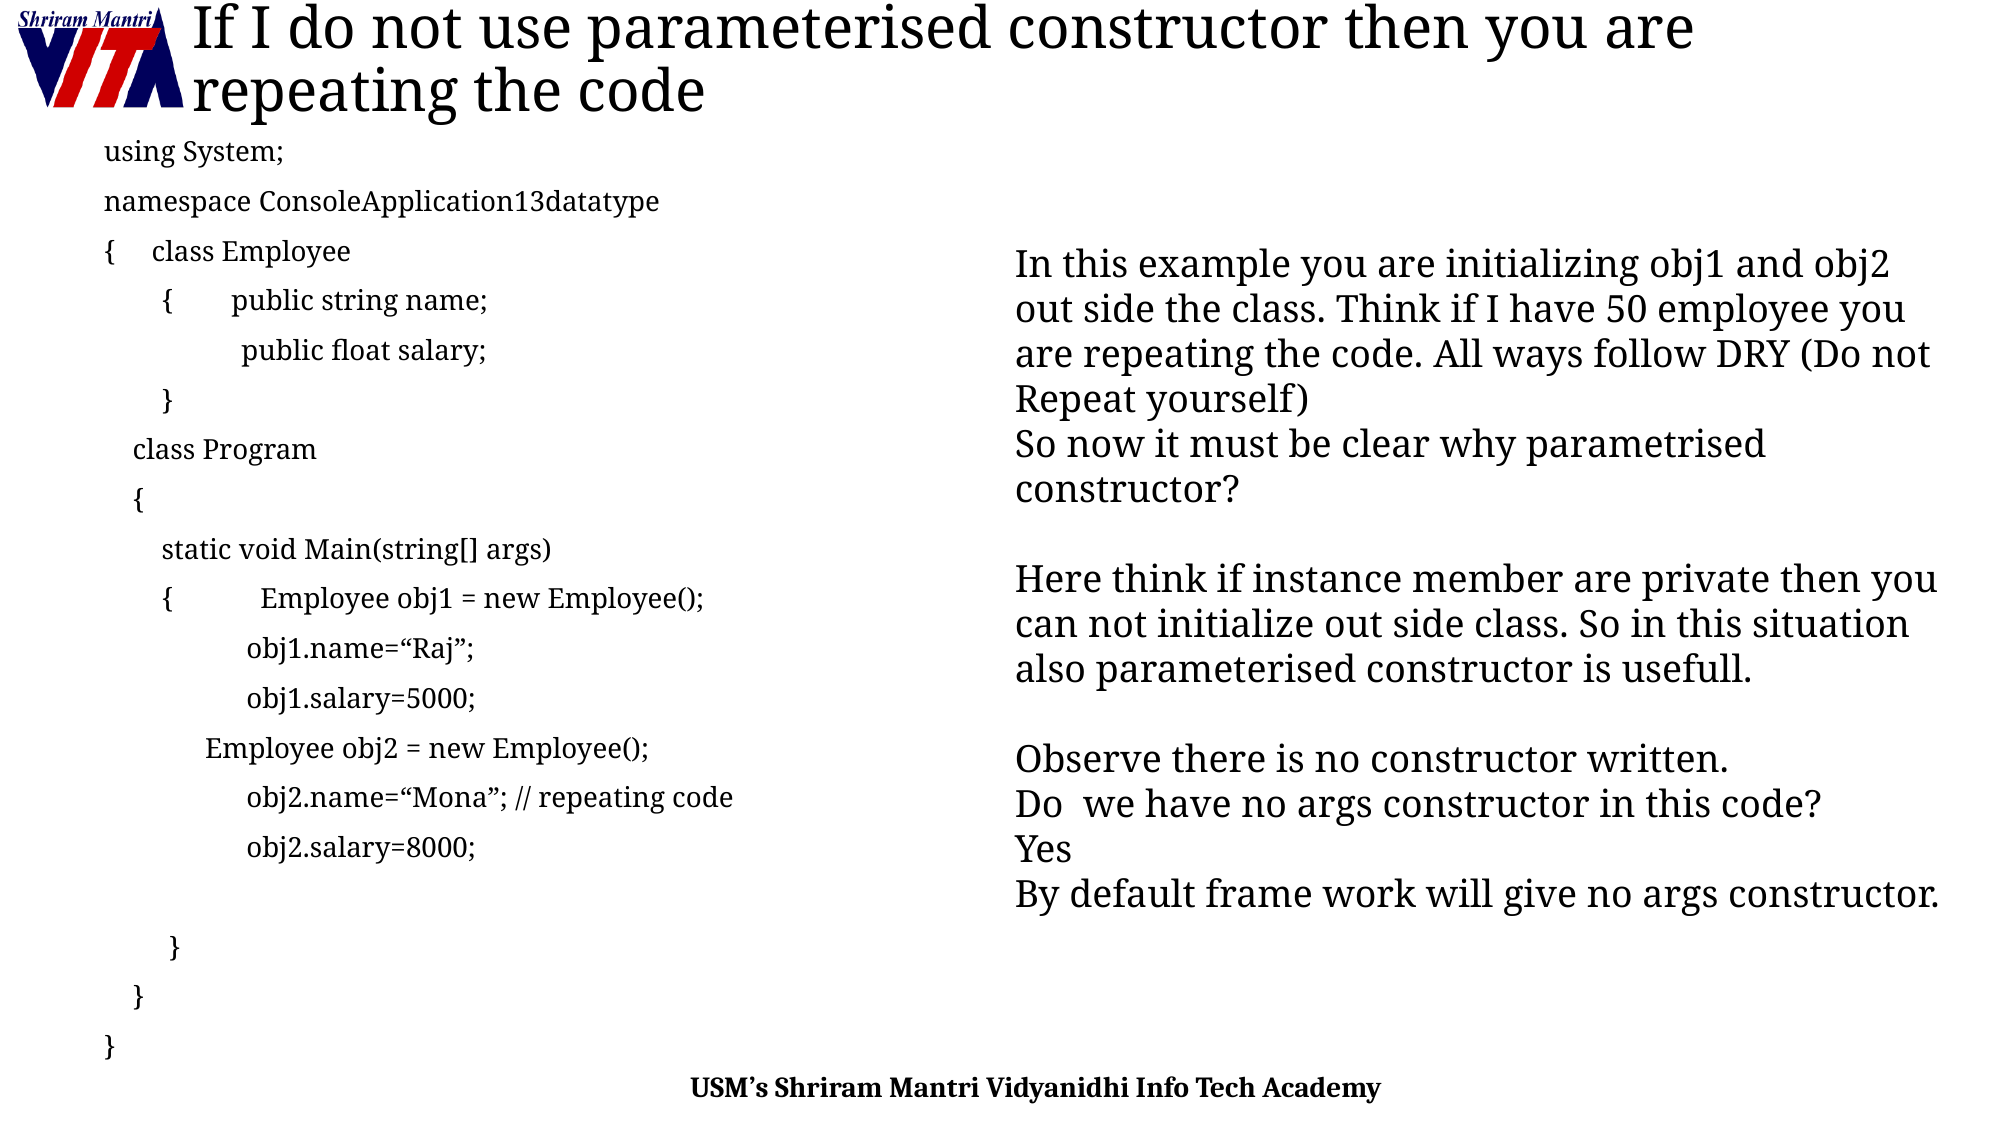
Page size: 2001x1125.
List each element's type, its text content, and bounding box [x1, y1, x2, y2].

text_box In this example you are initializing obj1 and obj2 out side the class. Think if I have 50 employee you are repeating the code. All ways follow DRY (Do not Repeat yourself) So now it must be clear why parametrised constructor? Here think if instance member are private then you can not initialize out side class. So in this situation also parameterised constructor is usefull. Observe there is no constructor written. Do we have no args constructor in this code? Yes By default frame work will give no args constructor. [999, 232, 1973, 923]
list using System; namespace ConsoleApplication13datatype { class Employee { public string name; public float salary; } class Program { static void Main(string[] args) { Employee obj1 = new Employee(); obj1.name=“Raj”; obj1.salary=5000; Employee obj2 = new Employee(); obj2.name=“Mona”; // repeating code obj2.salary=8000; } } } [88, 130, 853, 1078]
picture [0, 0, 201, 128]
title If I do not use parameterised constructor then you are repeating the code [177, 10, 1903, 112]
